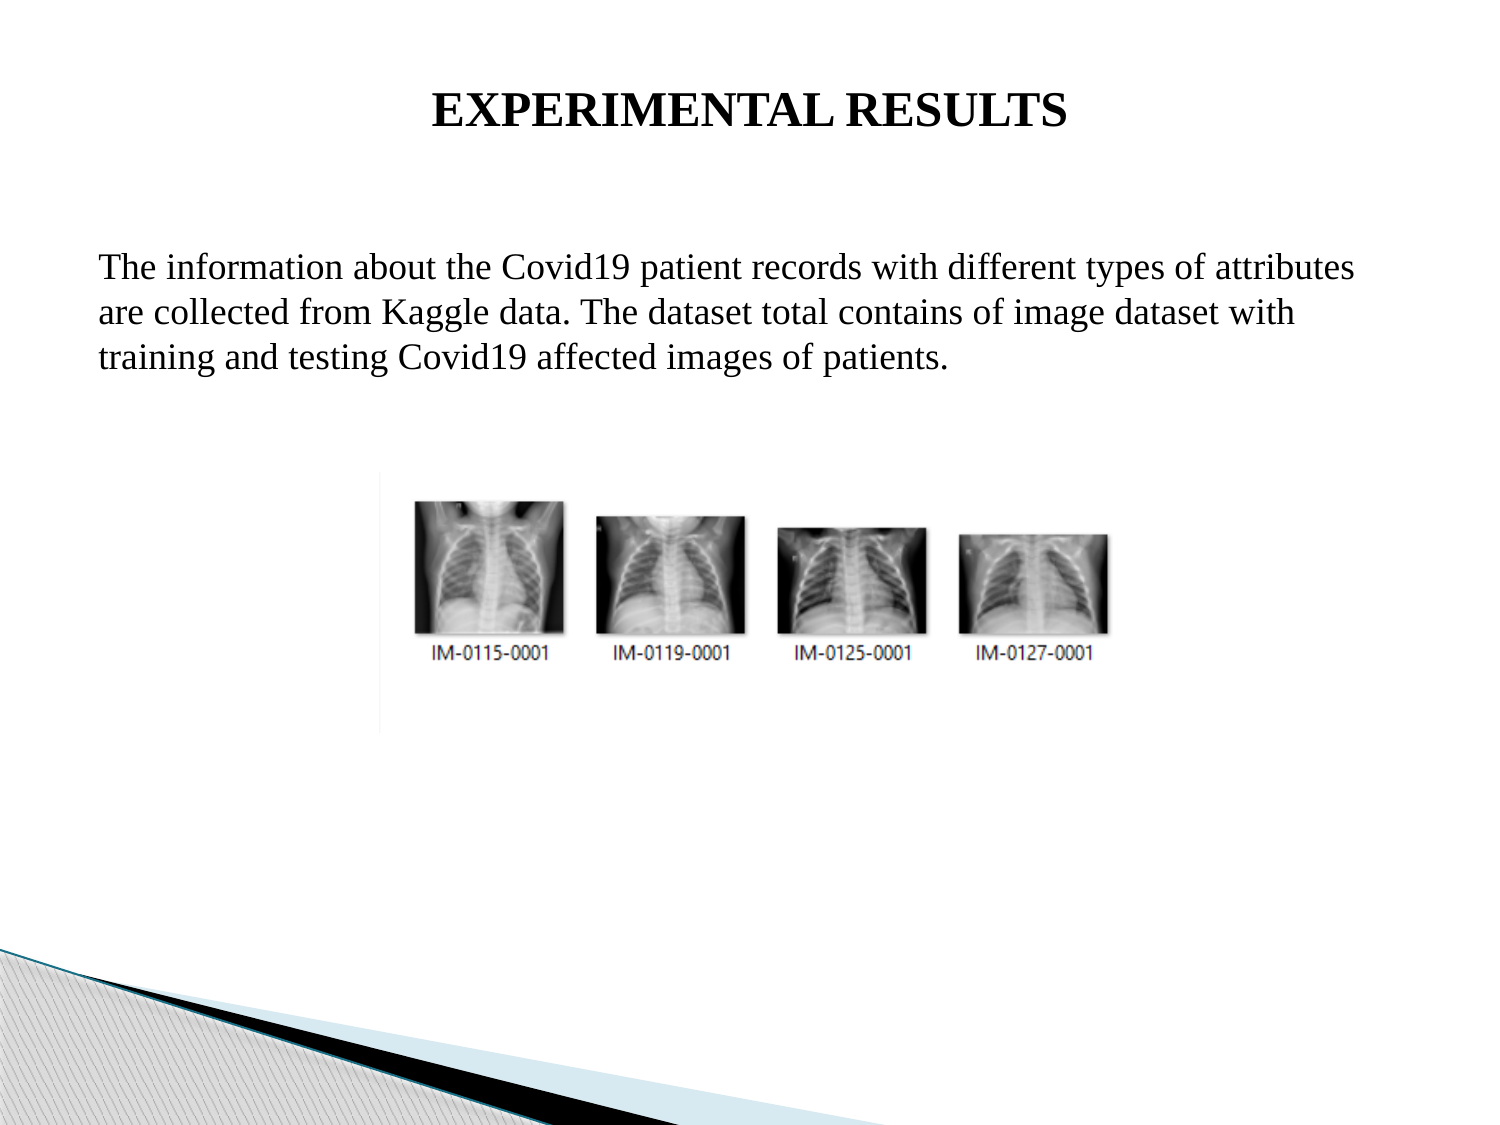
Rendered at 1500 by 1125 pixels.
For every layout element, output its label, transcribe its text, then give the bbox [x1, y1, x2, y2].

picture [379, 471, 1121, 733]
text_box Experimental results [306, 68, 1193, 144]
text_box [74, 242, 1425, 468]
text_box The information about the Covid19 patient records with different types of attributes are collected from Kaggle data. The dataset total contains of image dataset with training and testing Covid19 affected images of patients. [83, 234, 1417, 385]
